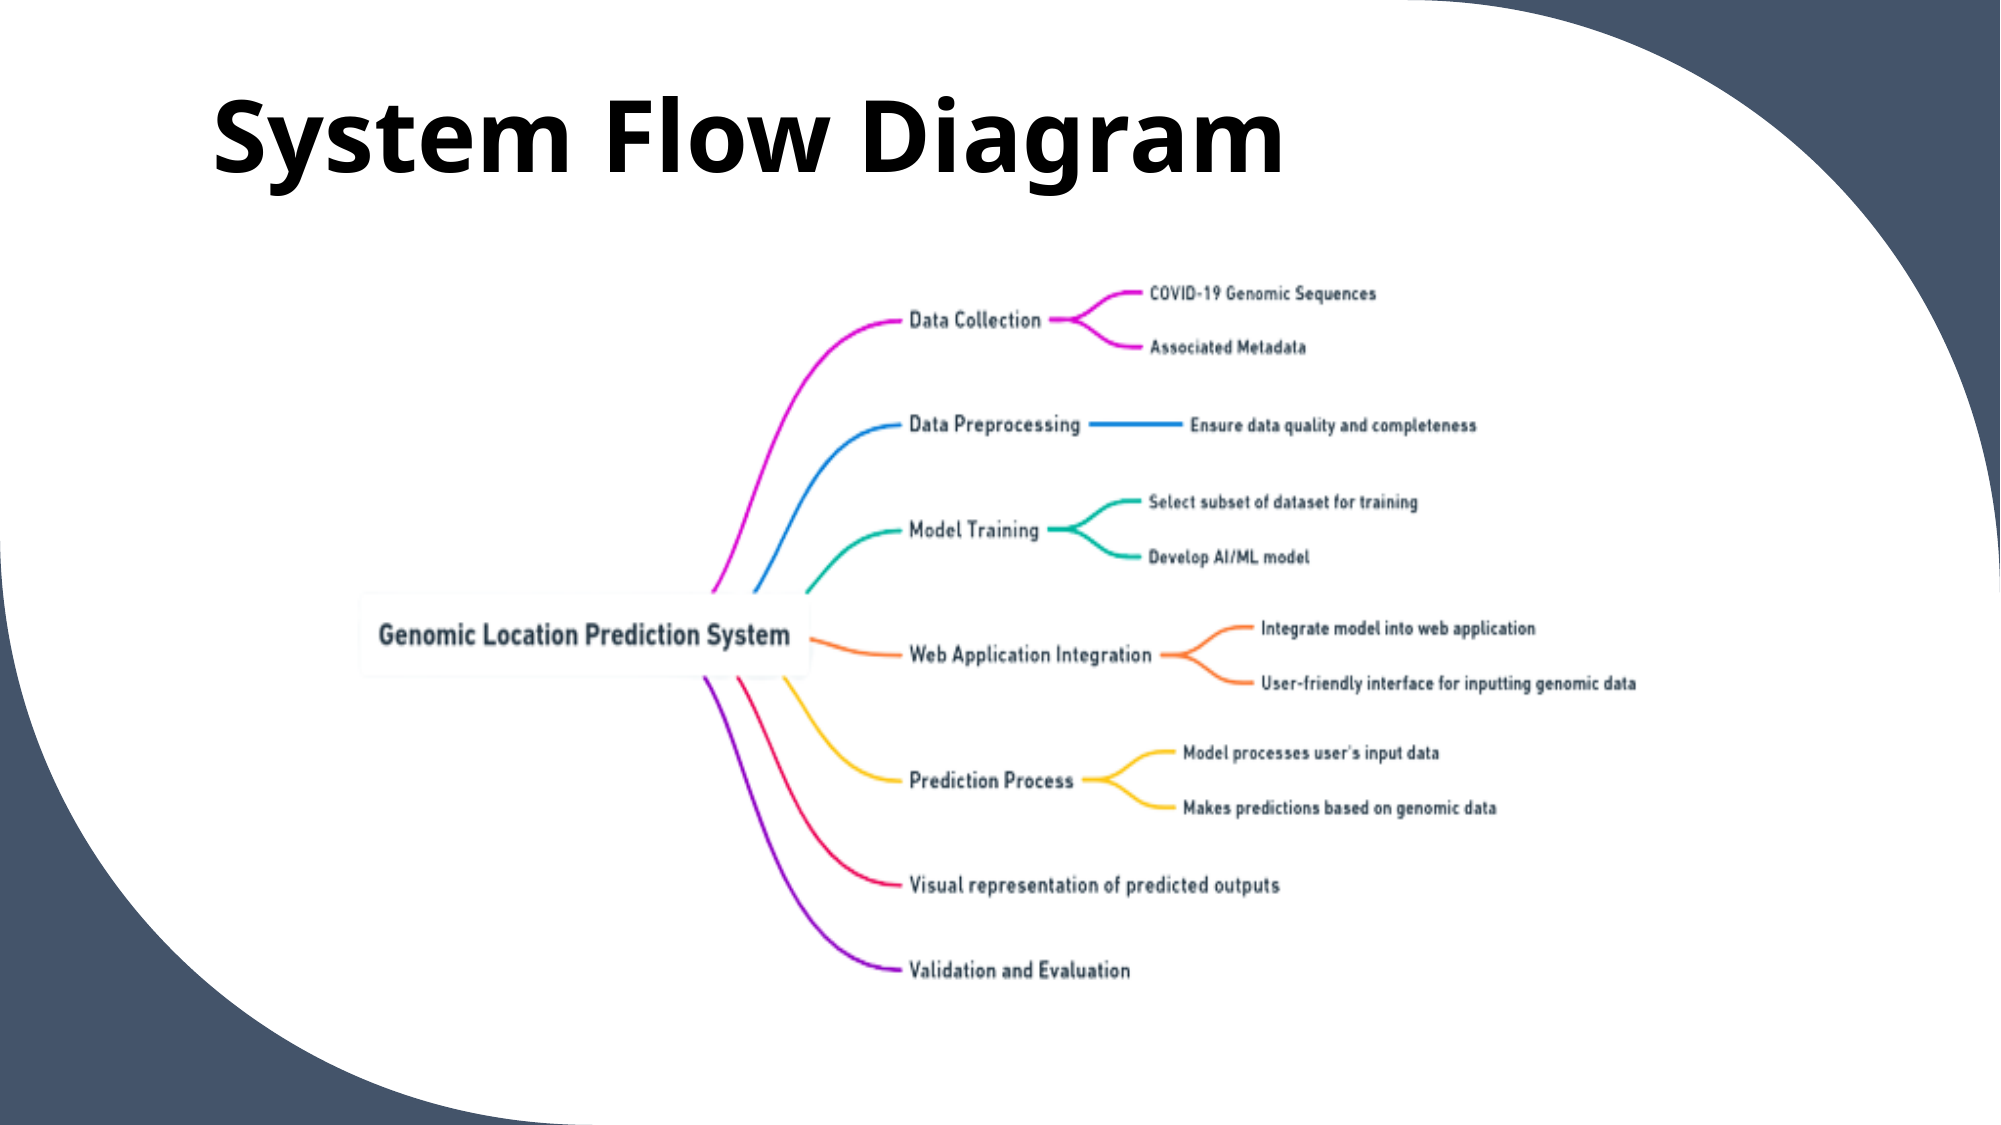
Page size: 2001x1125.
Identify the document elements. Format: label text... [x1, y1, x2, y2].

title System Flow Diagram [197, 27, 1803, 202]
picture [349, 242, 1651, 1045]
